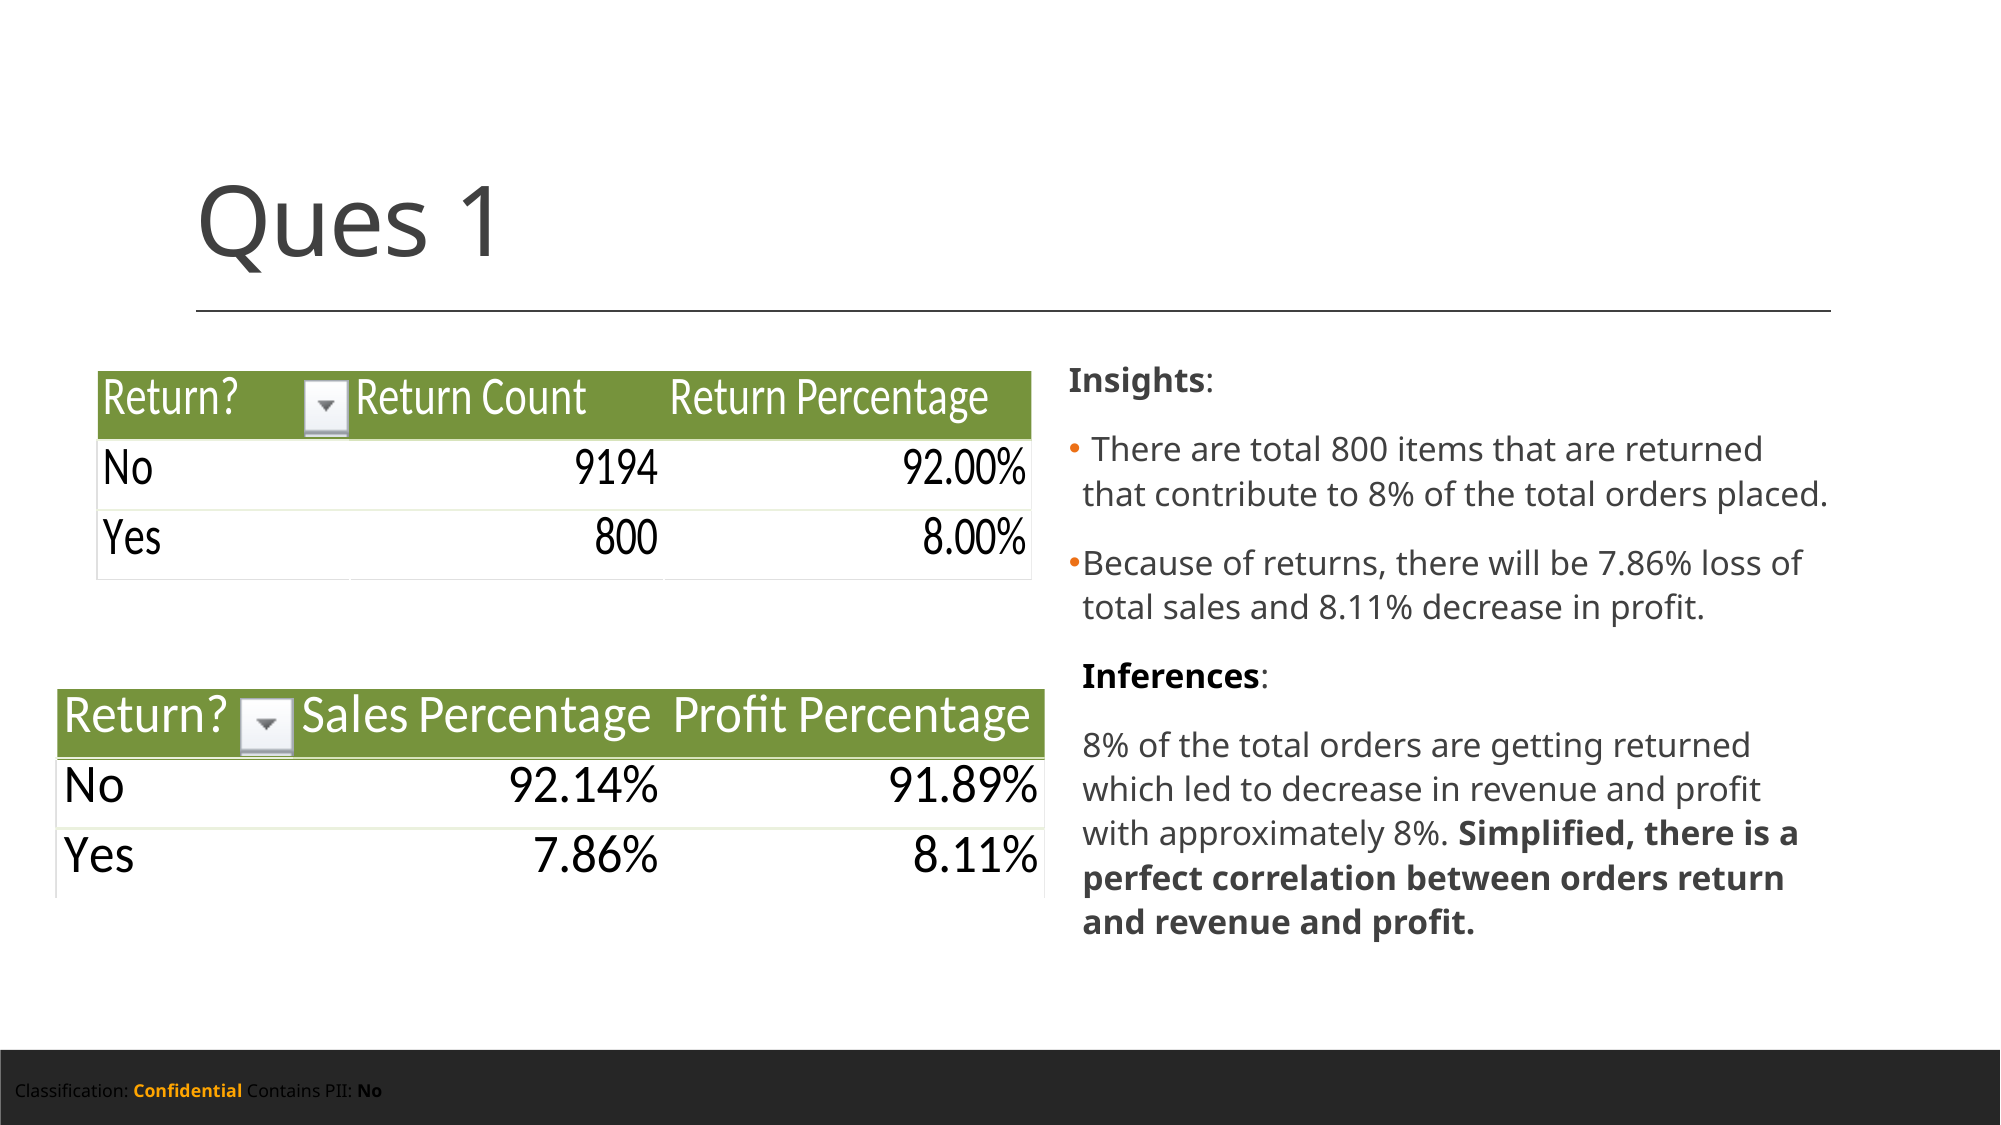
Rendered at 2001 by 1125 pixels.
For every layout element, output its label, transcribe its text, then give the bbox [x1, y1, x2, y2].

list Insights: There are total 800 items that are returned that contribute to 8% of the total orders placed. Because of returns, there will be 7.86% loss of total sales and 8.11% decrease in profit. Inferences: 8% of the total orders are getting returned which led to decrease in revenue and profit with approximately 8%. Simplified, there is a perfect correlation between orders return and revenue and profit. [1068, 347, 1830, 963]
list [95, 368, 1034, 583]
title Ques 1 [180, 47, 1830, 285]
picture [54, 686, 1048, 901]
